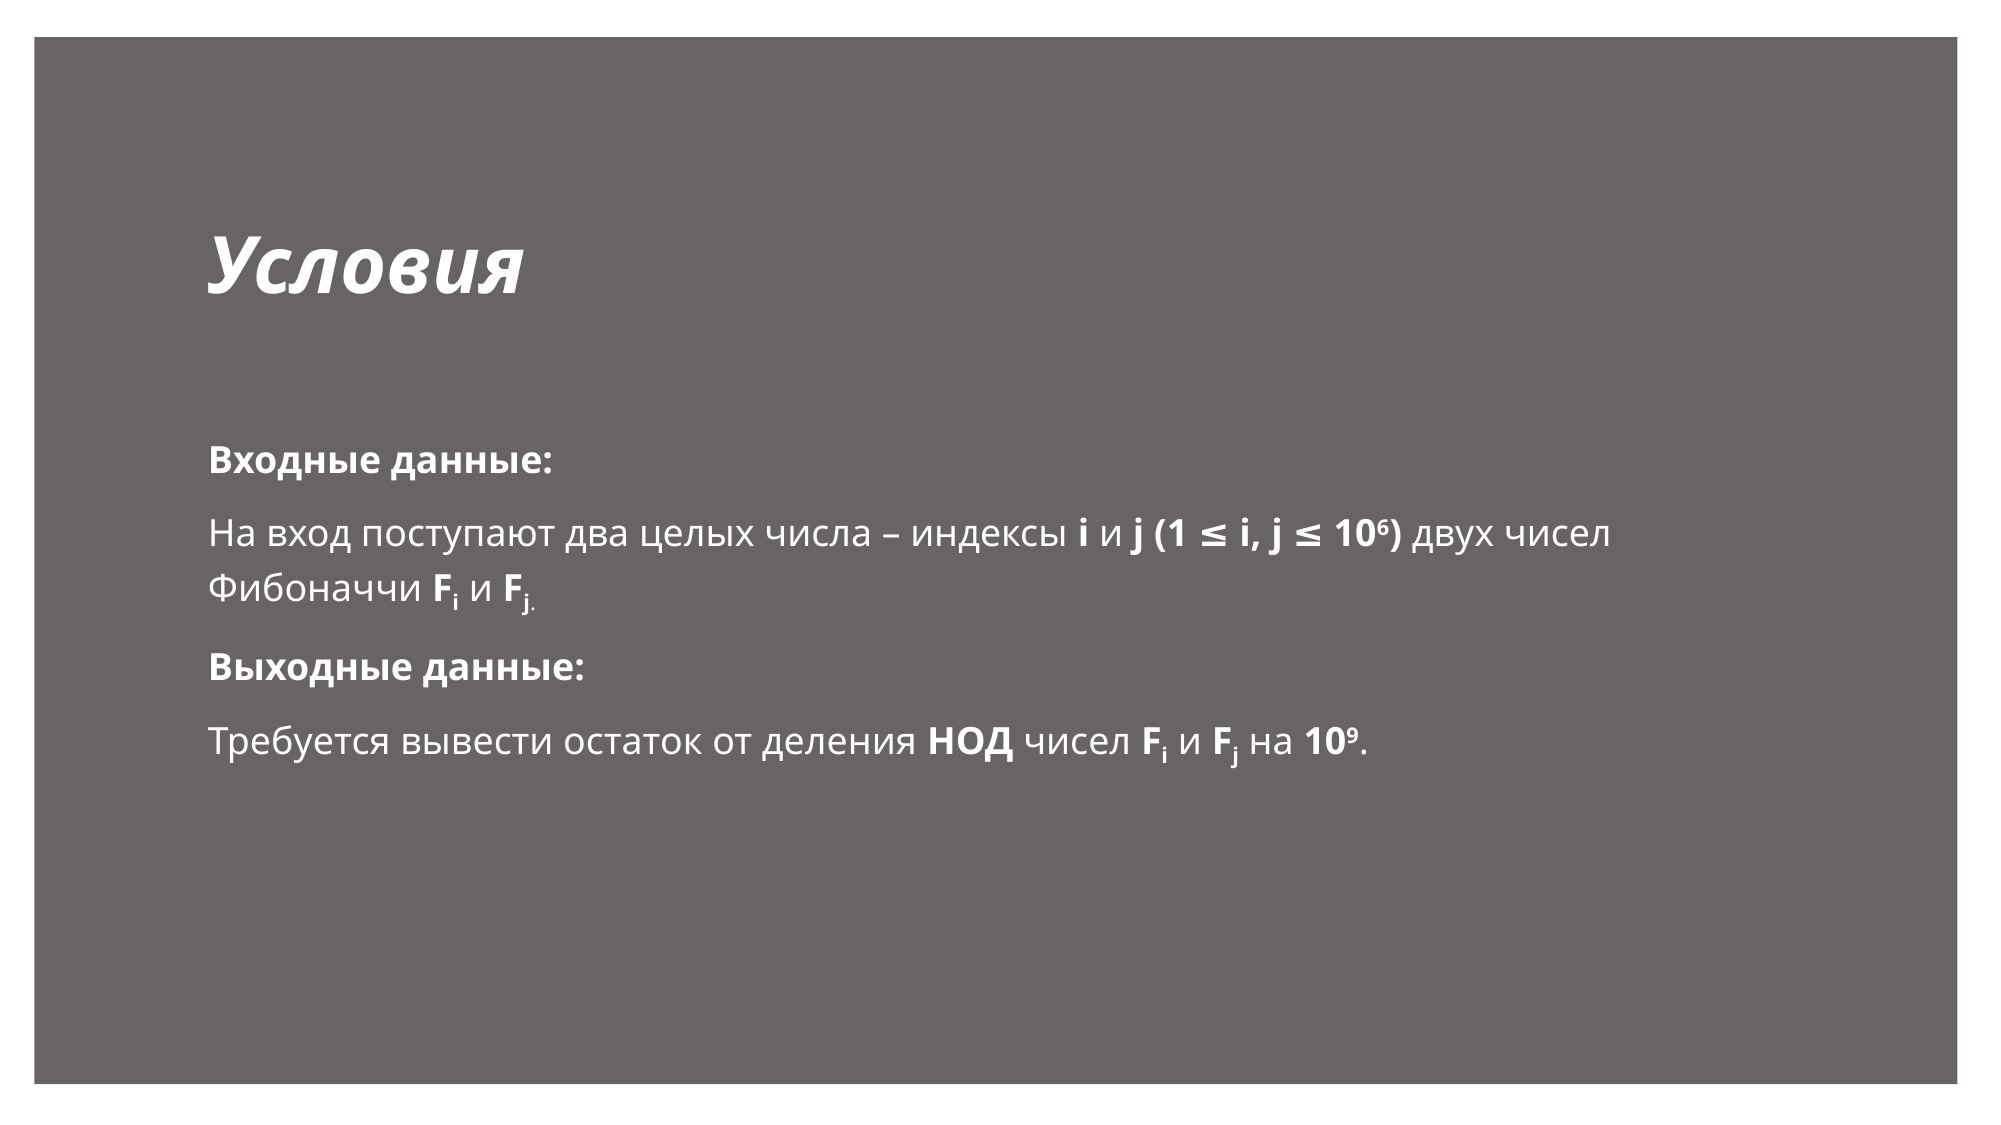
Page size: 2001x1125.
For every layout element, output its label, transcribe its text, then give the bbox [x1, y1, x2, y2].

text_box [34, 37, 1958, 1085]
text_box [0, 0, 2000, 1125]
title Условия [192, 142, 1800, 394]
list Входные данные: На вход поступают два целых числа – индексы i и j (1 ≤ i, j ≤ 106) двух чисел Фибоначчи Fi и Fj. Выходные данные: Требуется вывести остаток от деления НОД чисел Fi и Fj на 109. [192, 419, 1800, 979]
